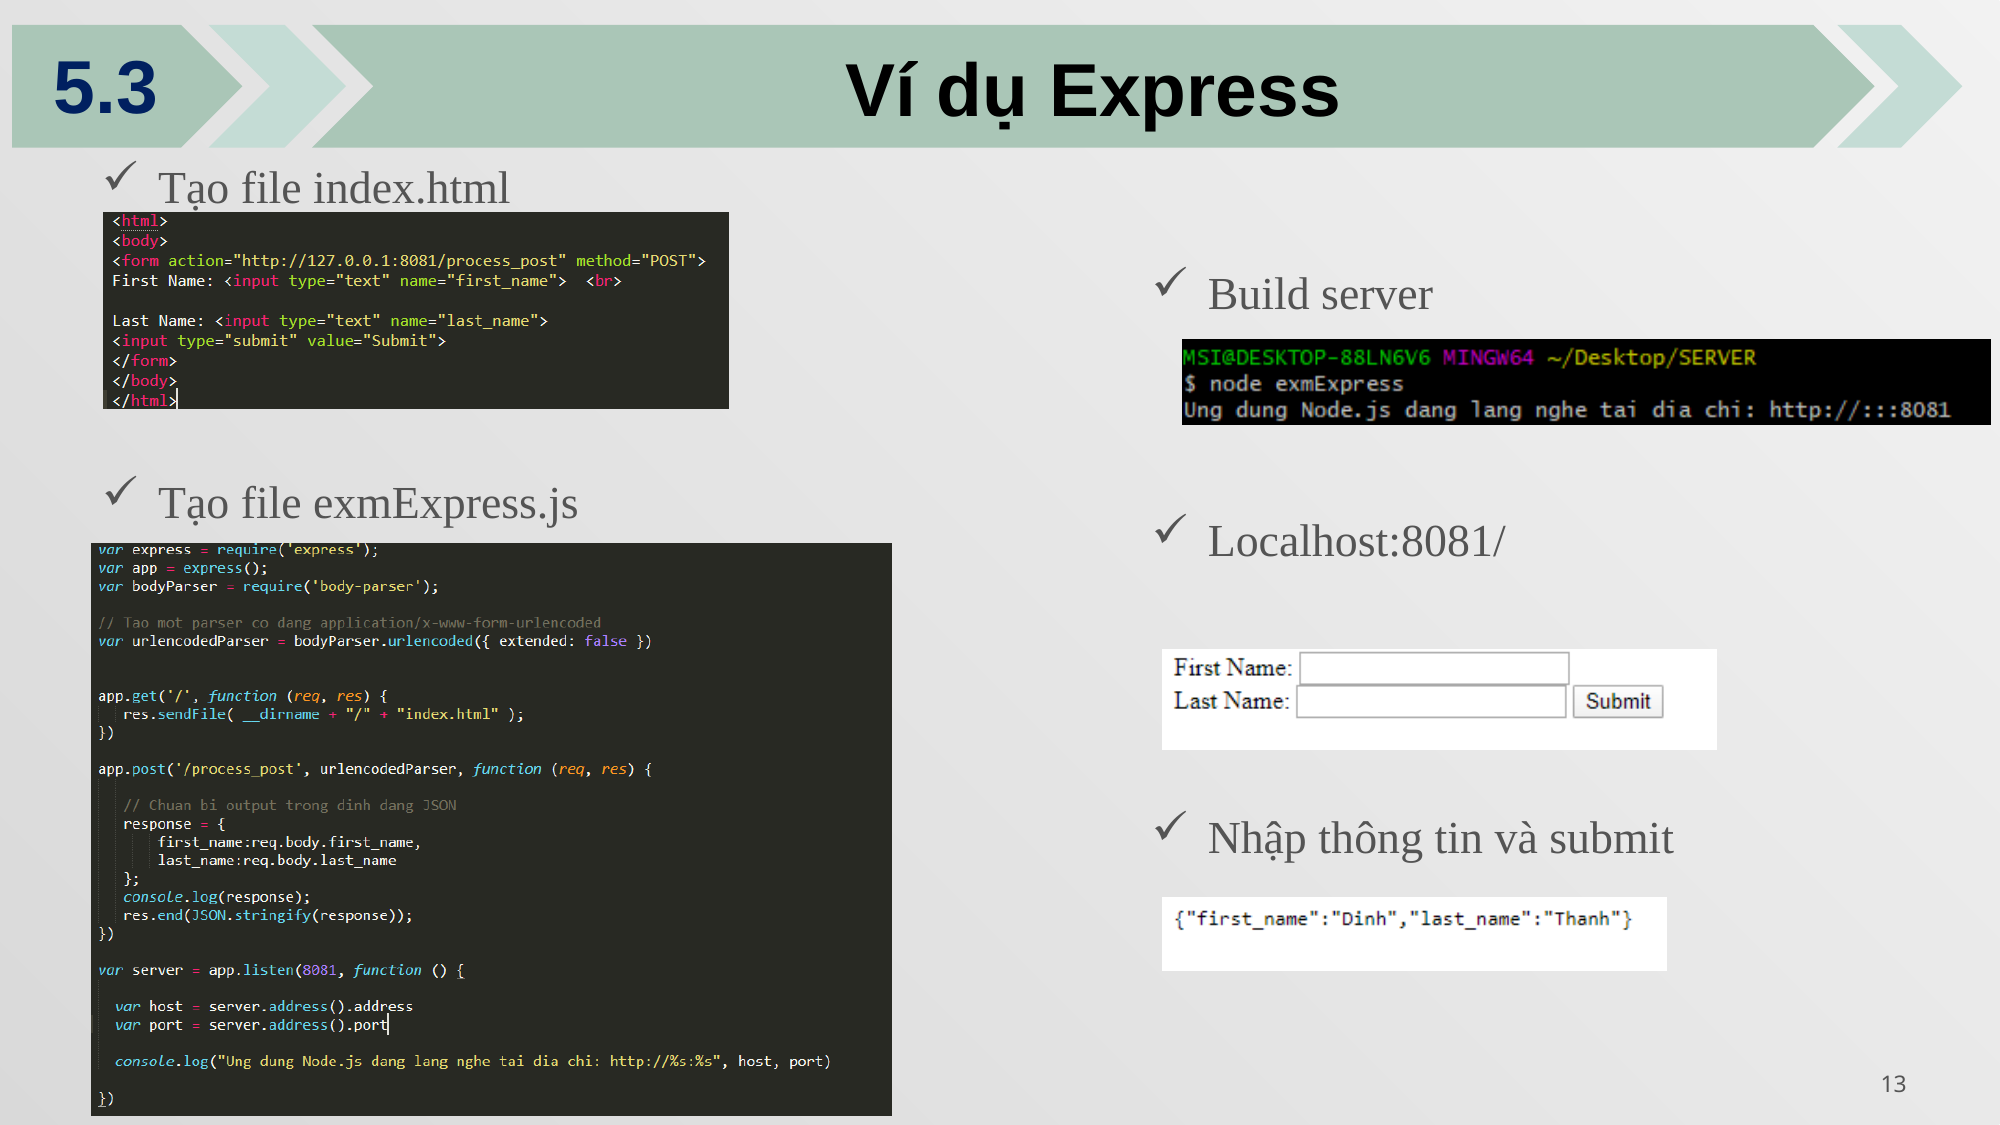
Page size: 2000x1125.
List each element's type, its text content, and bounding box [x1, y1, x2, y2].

text_box 5.3 [39, 31, 174, 136]
slide_number 13 [1734, 1070, 1923, 1101]
text_box Ví dụ Express [309, 23, 1877, 149]
text_box [1834, 23, 1964, 149]
picture [91, 543, 892, 1116]
text_box [206, 23, 348, 149]
text_box Tạo file index.html Tạo file exmExpress.js [87, 156, 1813, 590]
picture [1182, 339, 1991, 425]
picture [1162, 649, 1717, 750]
picture [1162, 897, 1667, 971]
text_box [11, 23, 244, 149]
text_box Build server Localhost:8081/ Nhập thông tin và submit [1136, 262, 1875, 871]
picture [103, 212, 729, 409]
